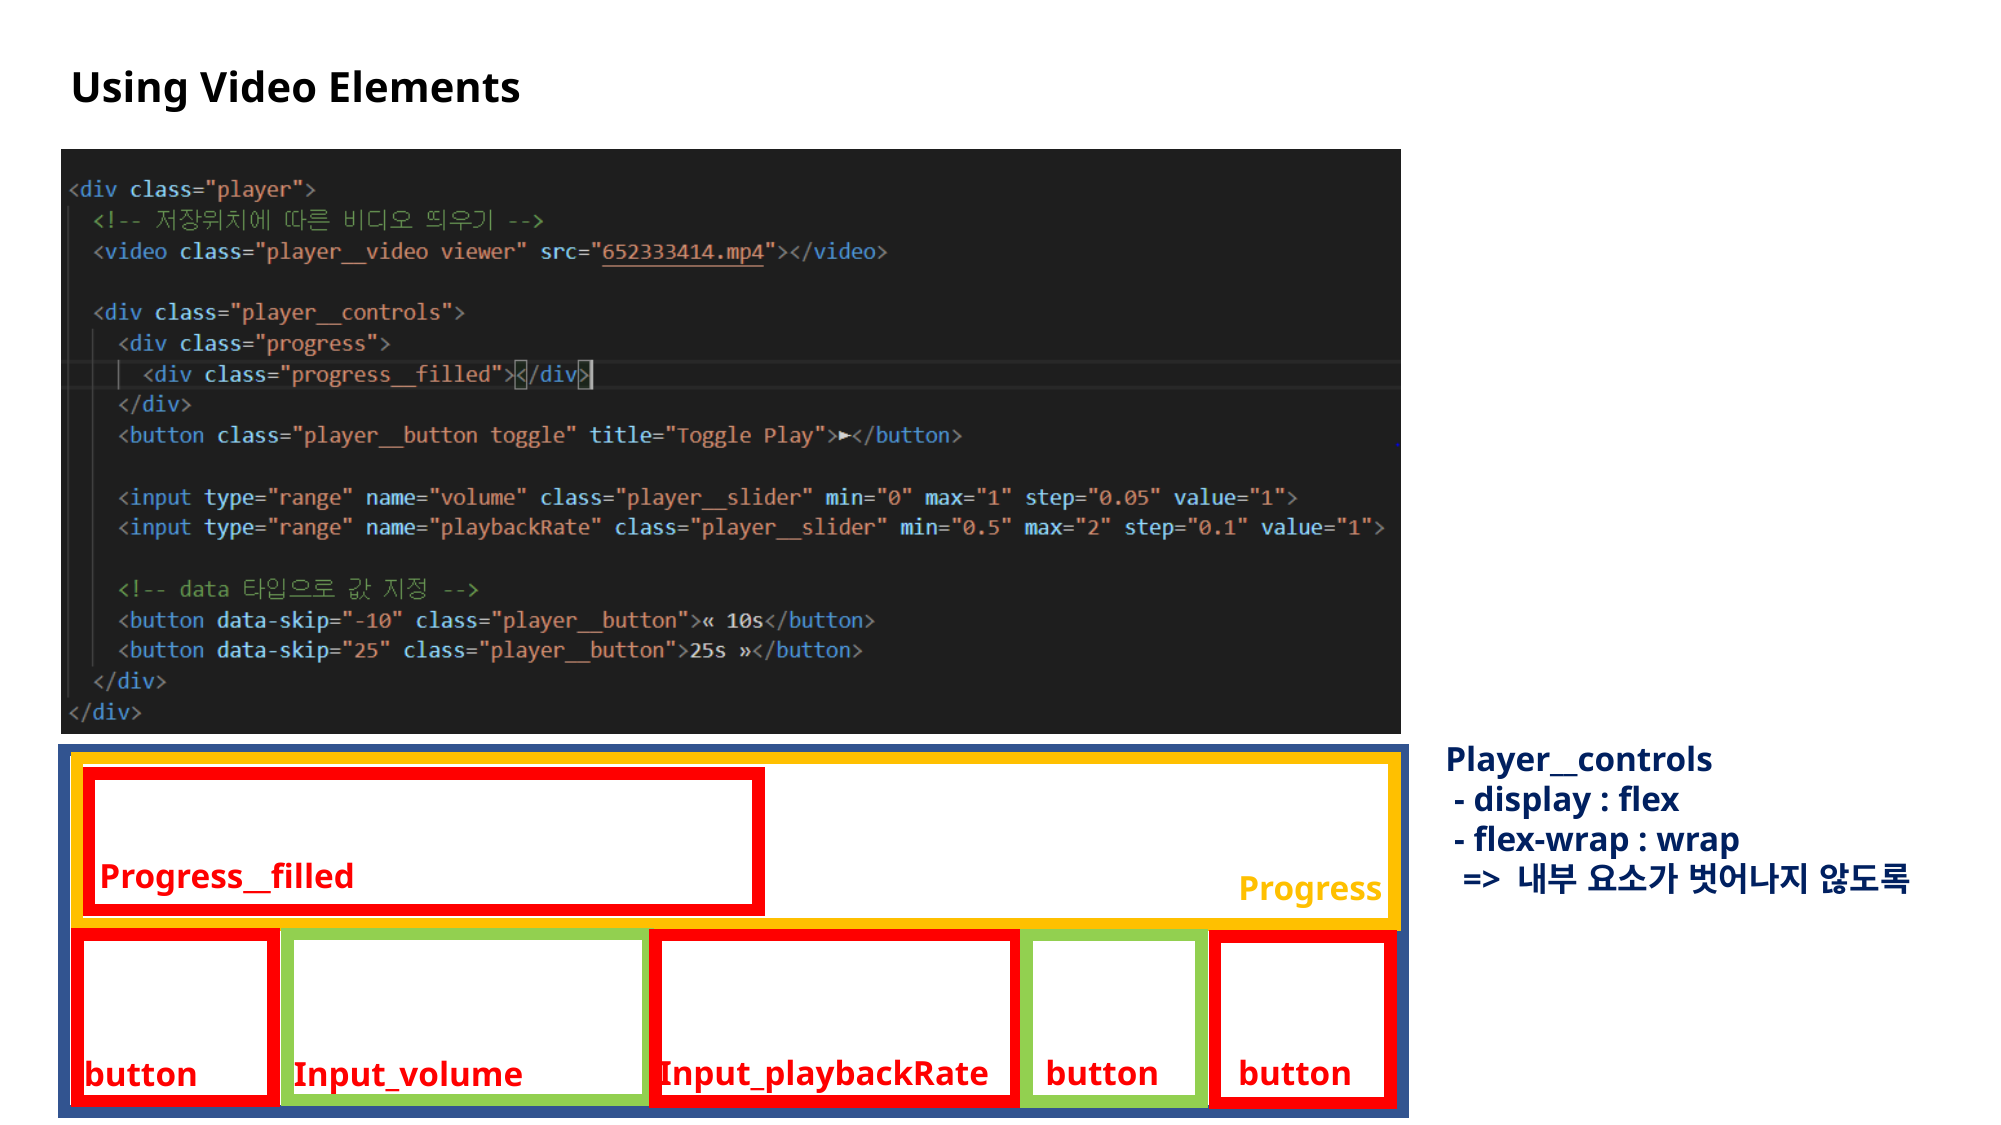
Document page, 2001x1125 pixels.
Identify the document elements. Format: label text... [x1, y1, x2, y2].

text_box Player__controls - display : flex - flex-wrap : wrap => 내부 요소가 벗어나지 않도록 [1430, 730, 1927, 906]
picture [61, 149, 1401, 734]
text_box Using Video Elements [55, 53, 536, 119]
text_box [64, 750, 1404, 1112]
